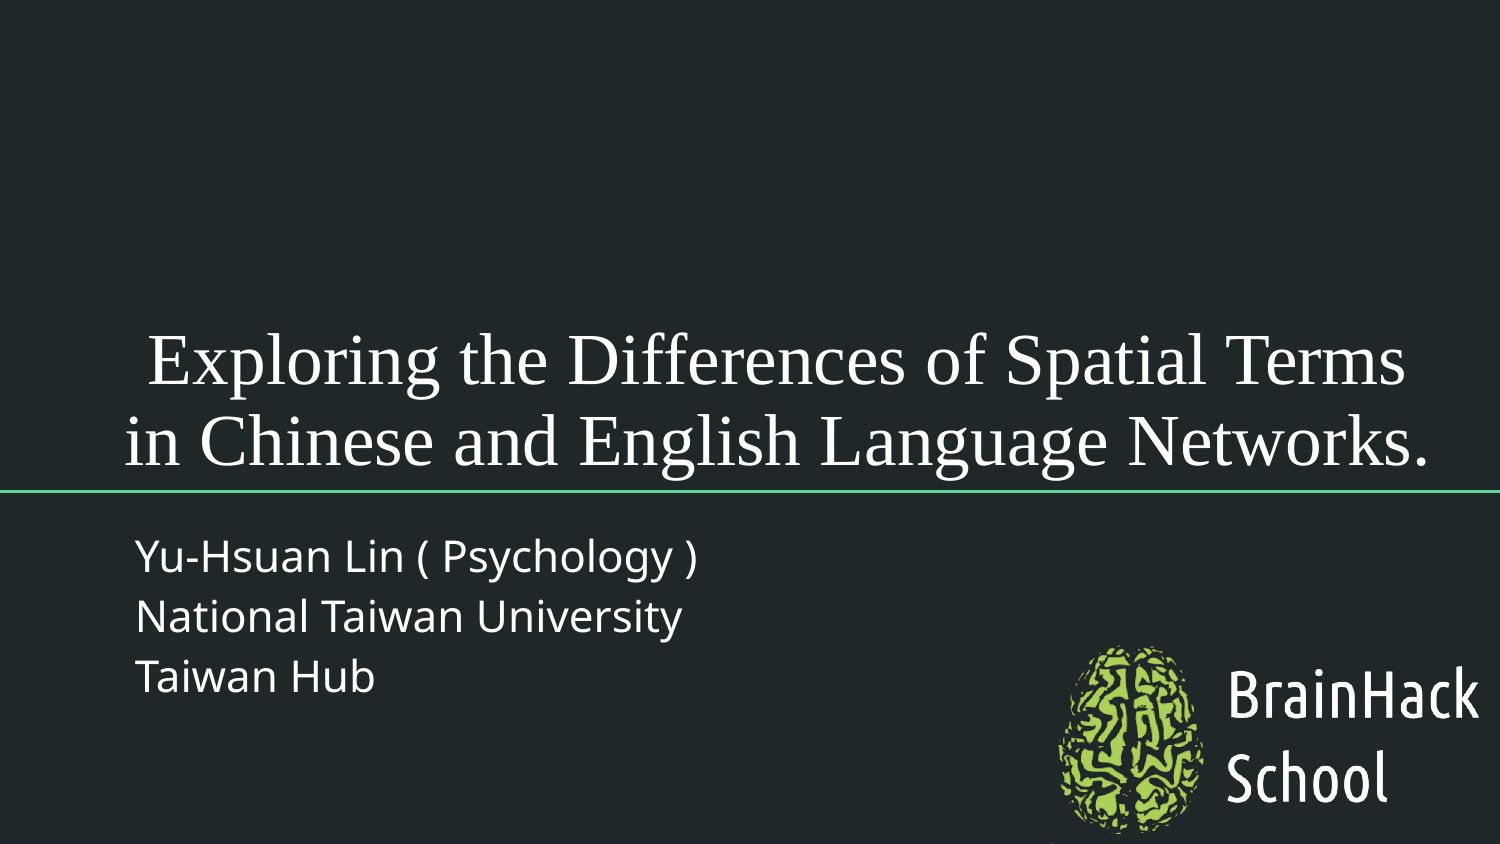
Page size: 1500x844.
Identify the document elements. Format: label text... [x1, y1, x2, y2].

subtitle Yu-Hsuan Lin ( Psychology ) National Taiwan University Taiwan Hub [119, 510, 1381, 721]
picture [1051, 633, 1500, 844]
title Exploring the Differences of Spatial Terms in Chinese and English Language Networks. [102, 223, 1453, 497]
